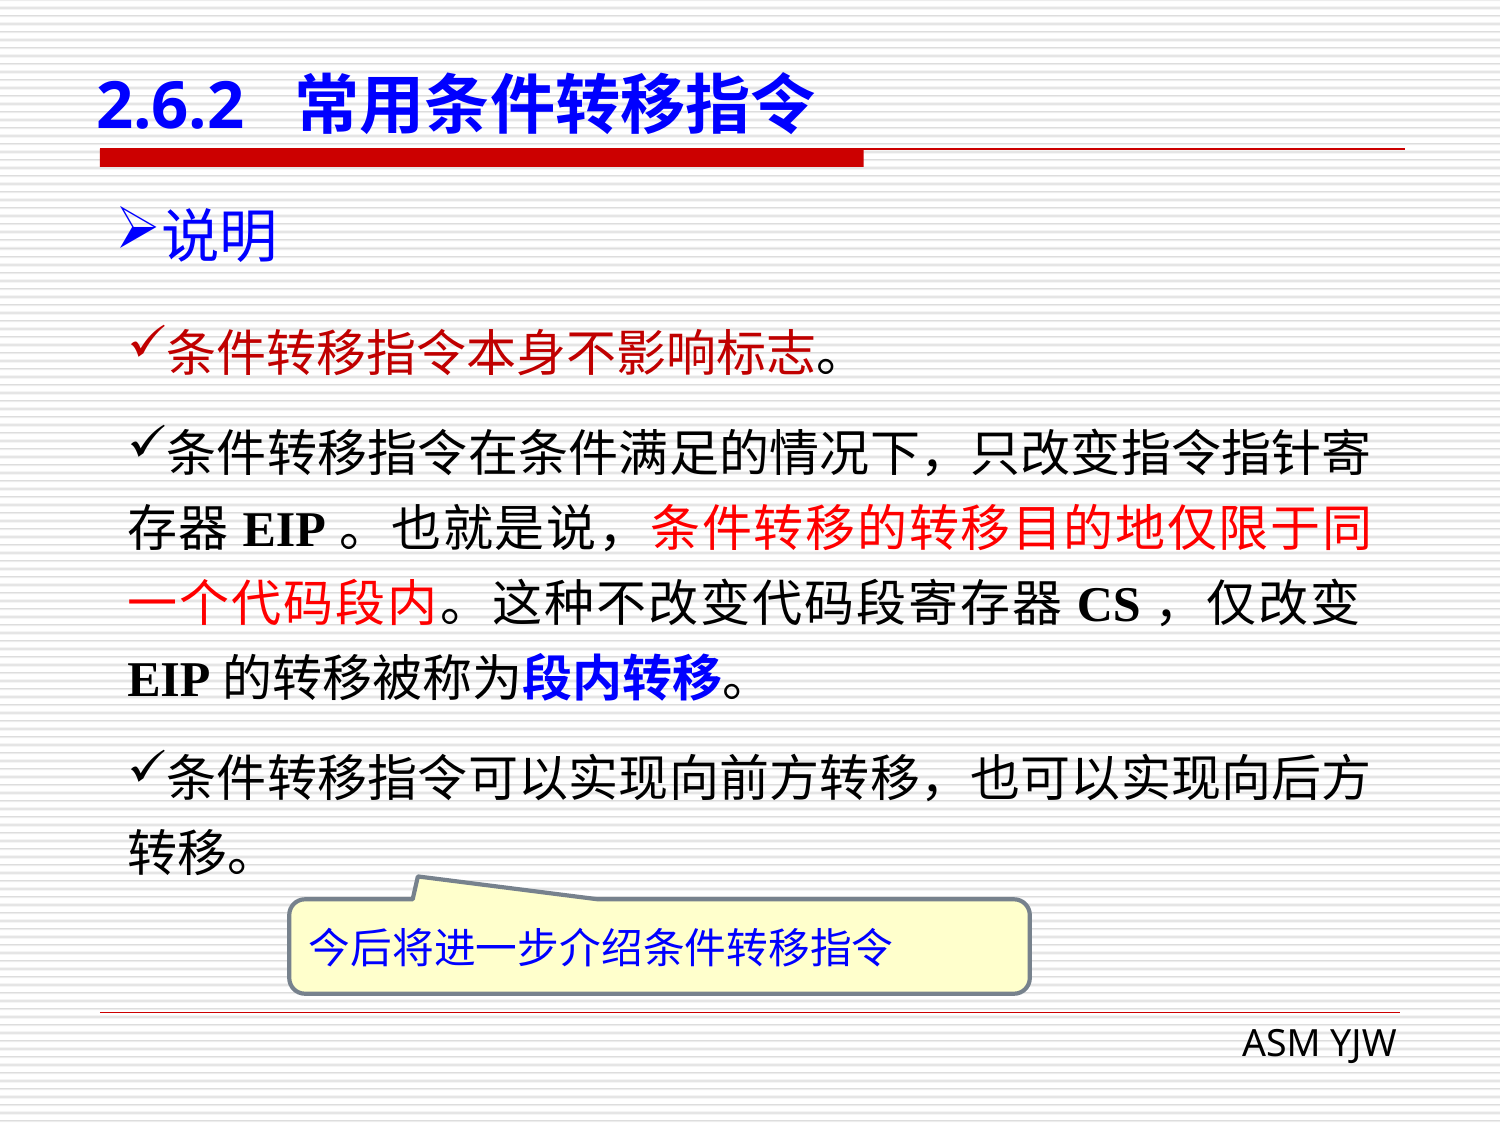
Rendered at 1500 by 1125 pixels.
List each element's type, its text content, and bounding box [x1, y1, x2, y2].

title 2.6.2 常用条件转移指令 [87, 42, 1448, 150]
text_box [288, 876, 1031, 994]
text_box 说明 [107, 192, 1393, 277]
text_box 条件转移指令本身不影响标志。 条件转移指令在条件满足的情况下，只改变指令指针寄存器EIP。也就是说，条件转移的转移目的地仅限于同一个代码段内。这种不改变代码段寄存器CS，仅改变EIP的转移被称为段内转移。 条件转移指令可以实现向前方转移，也可以实现向后方转移。 [119, 299, 1381, 889]
picture [0, 0, 1500, 1125]
